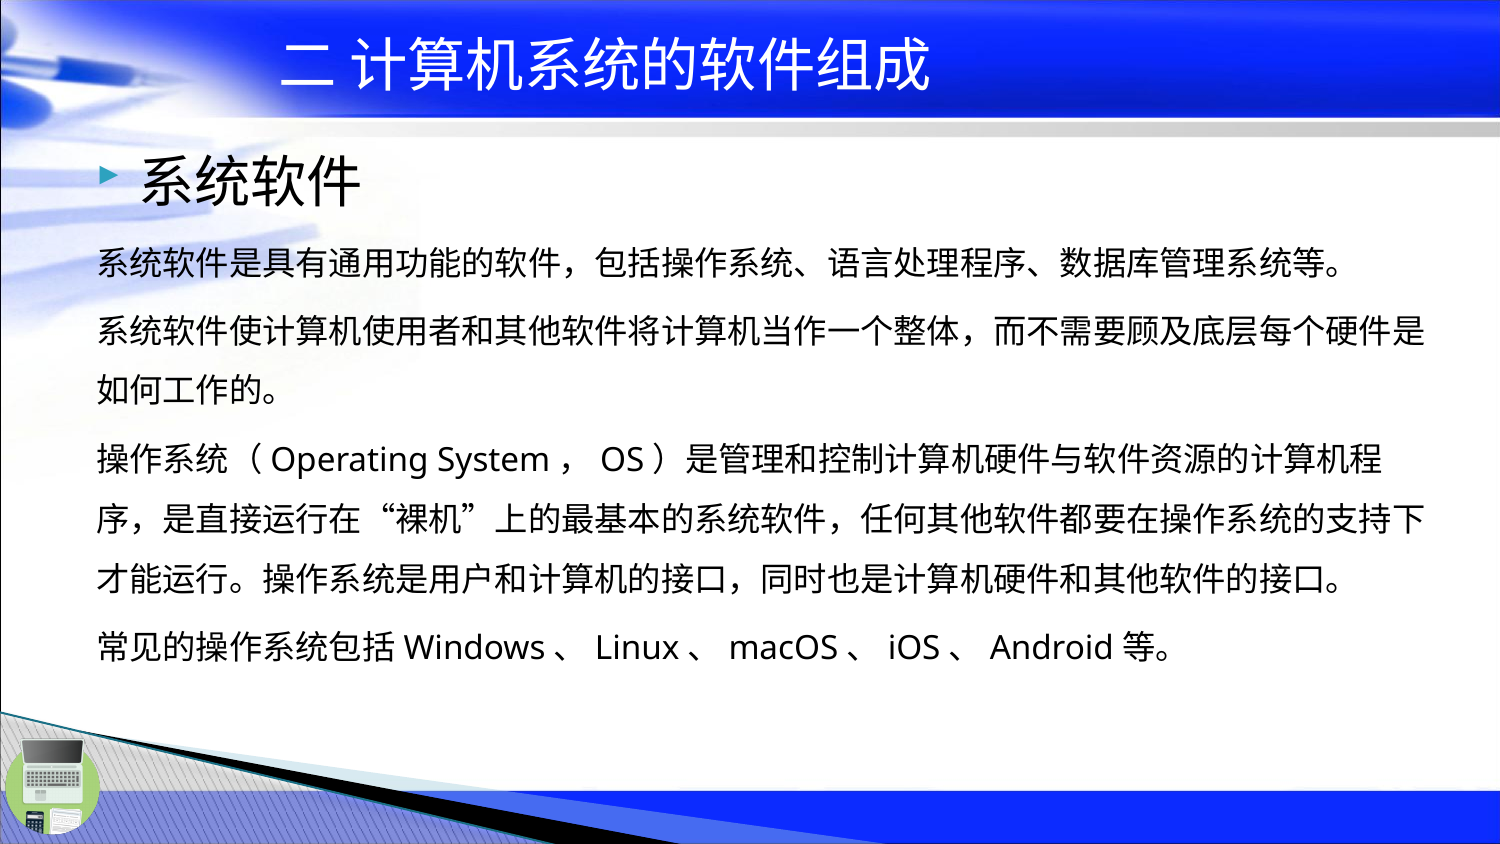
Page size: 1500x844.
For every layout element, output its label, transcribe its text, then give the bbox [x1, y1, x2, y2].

text_box 二 计算机系统的软件组成 [91, 0, 1119, 106]
picture [0, 0, 1500, 844]
list 系统软件 系统软件是具有通用功能的软件，包括操作系统、语言处理程序、数据库管理系统等。 系统软件使计算机使用者和其他软件将计算机当作一个整体，而不需要顾及底层每个硬件是如何工作的。 操作系统（Operating System，OS）是管理和控制计算机硬件与软件资源的计算机程序，是直接运行在“裸机”上的最基本的系统软件，任何其他软件都要在操作系统的支持下才能运行。操作系统是用户和计算机的接口，同时也是计算机硬件和其他软件的接口。 常见的操作系统包括Windows、Linux、macOS、iOS、Android等。 [63, 138, 1447, 696]
